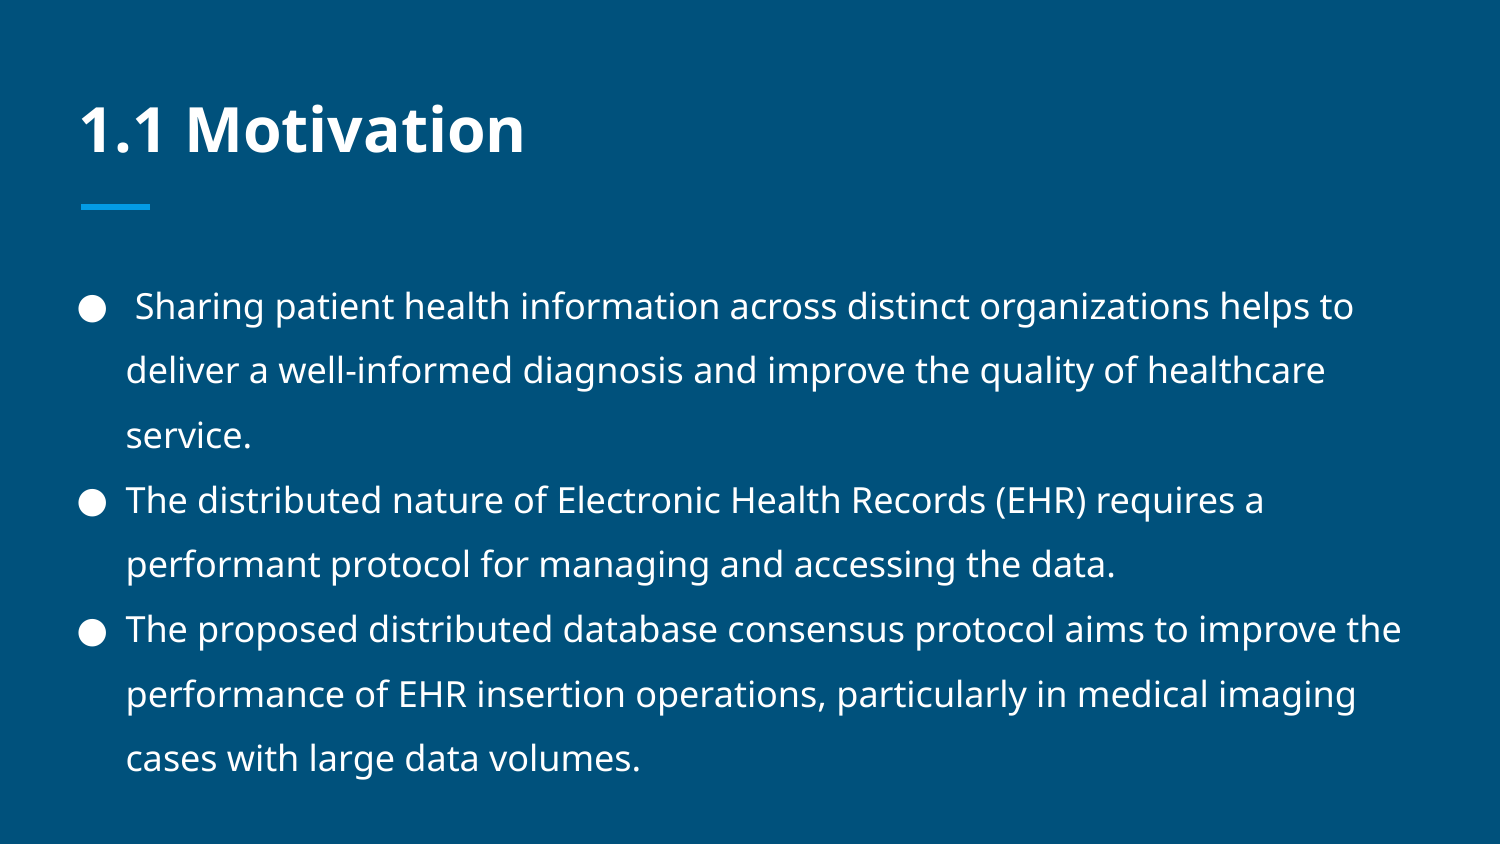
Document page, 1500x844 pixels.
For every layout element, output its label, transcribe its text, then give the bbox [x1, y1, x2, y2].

list Sharing patient health information across distinct organizations helps to deliver a well-informed diagnosis and improve the quality of healthcare service. The distributed nature of Electronic Health Records (EHR) requires a performant protocol for managing and accessing the data. The proposed distributed database consensus protocol aims to improve the performance of EHR insertion operations, particularly in medical imaging cases with large data volumes. [38, 246, 1437, 795]
title 1.1 Motivation [63, 75, 1437, 188]
